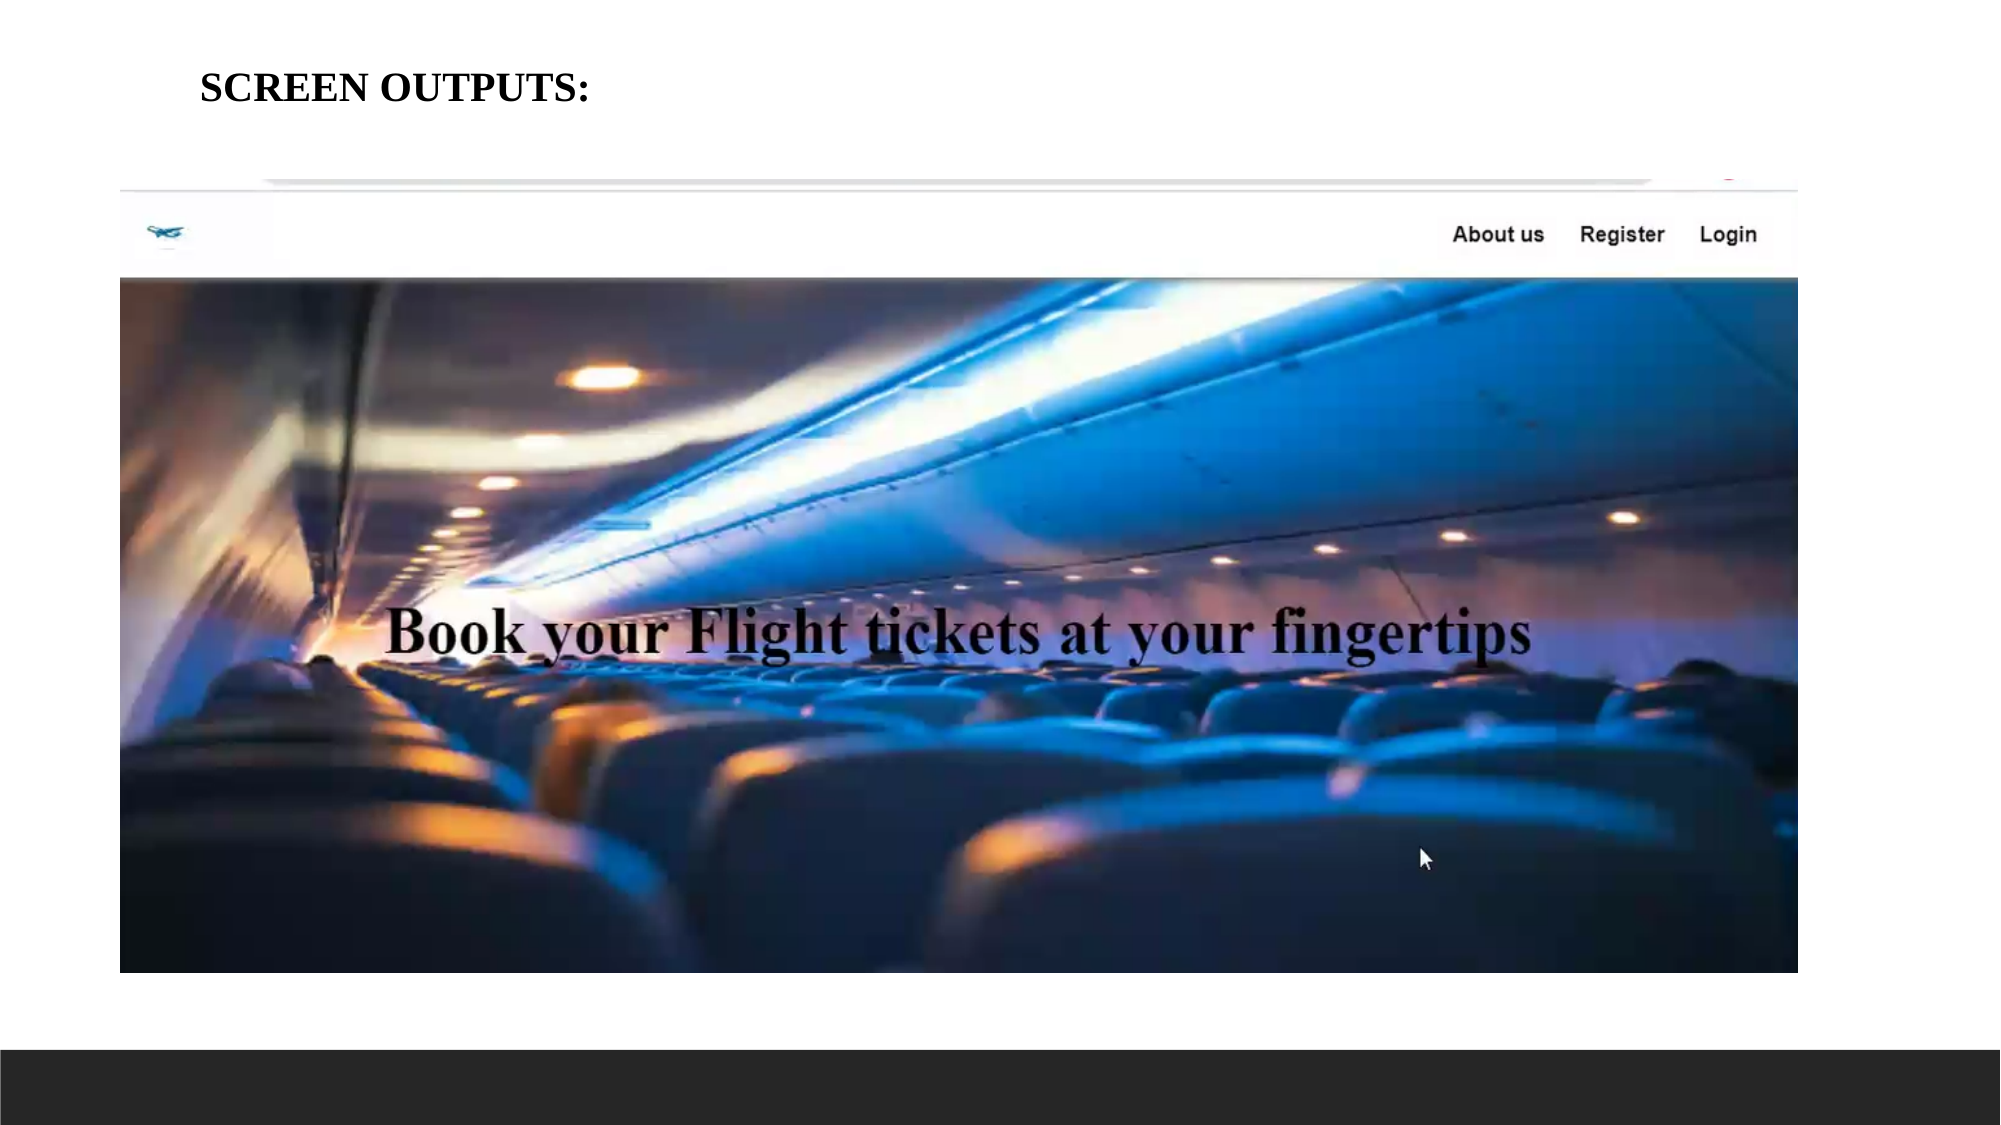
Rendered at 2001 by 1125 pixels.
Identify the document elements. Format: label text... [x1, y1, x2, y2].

text_box SCREEN OUTPUTS: [184, 52, 660, 118]
picture [120, 178, 1798, 974]
